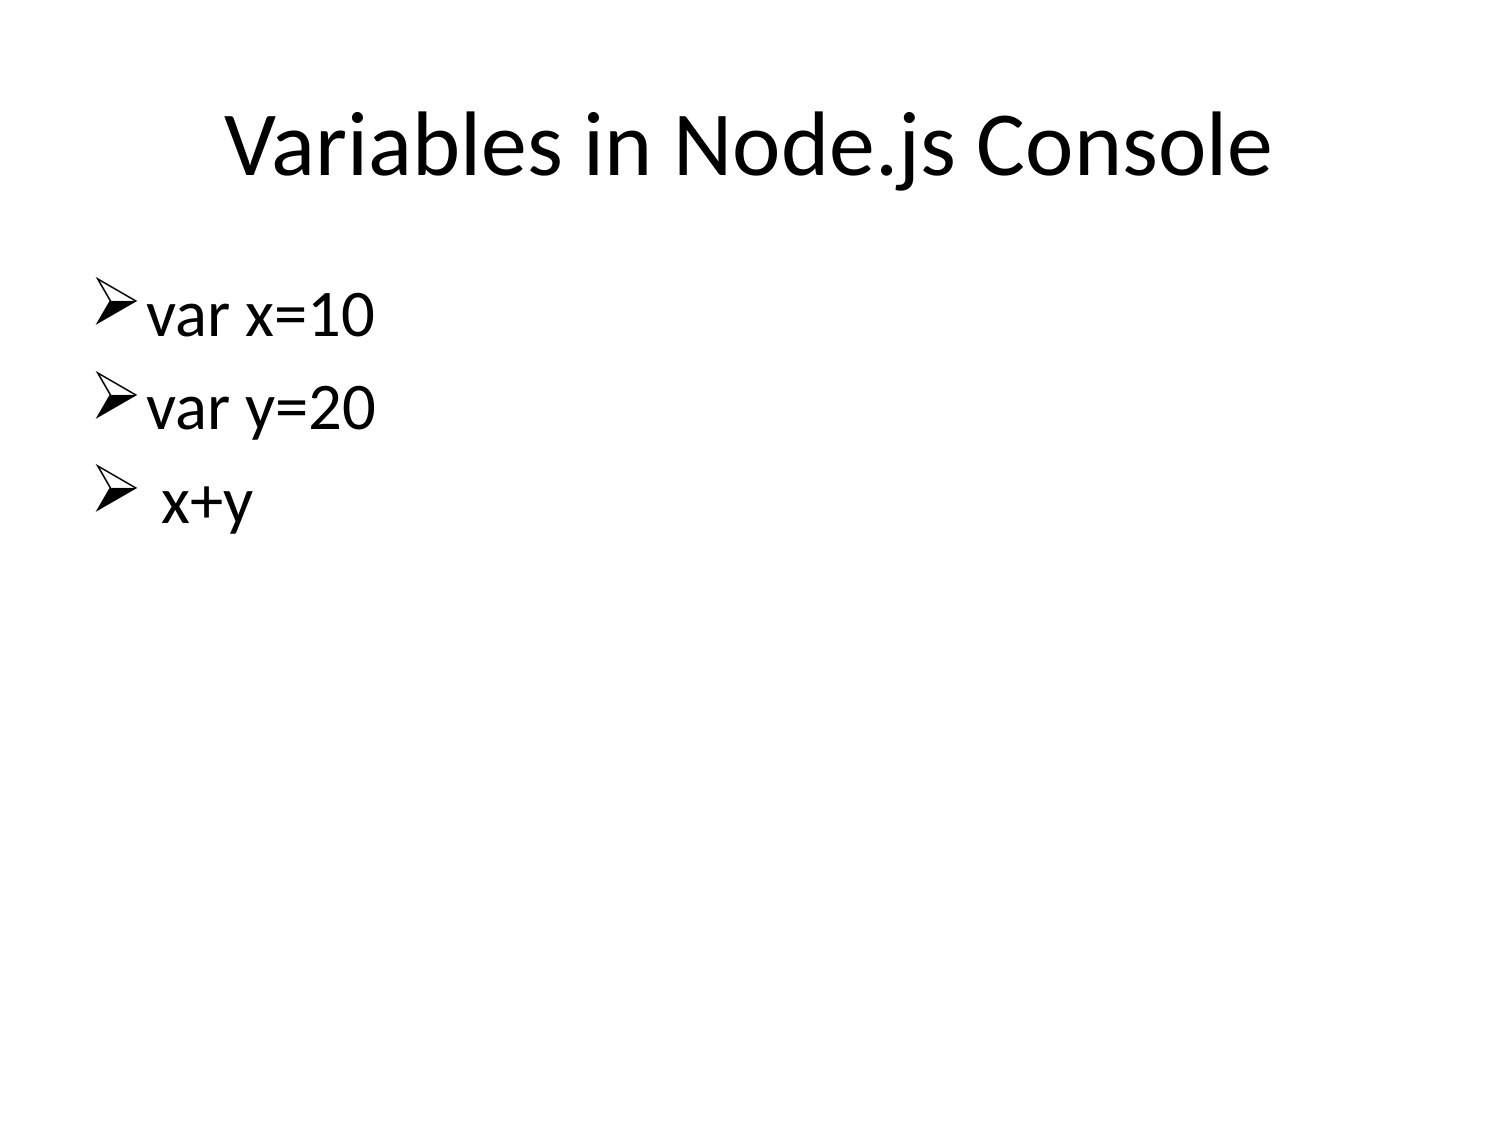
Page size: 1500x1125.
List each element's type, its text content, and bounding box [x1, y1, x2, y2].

list var x=10 var y=20 x+y [75, 262, 1425, 1005]
title Variables in Node.js Console [75, 45, 1425, 233]
